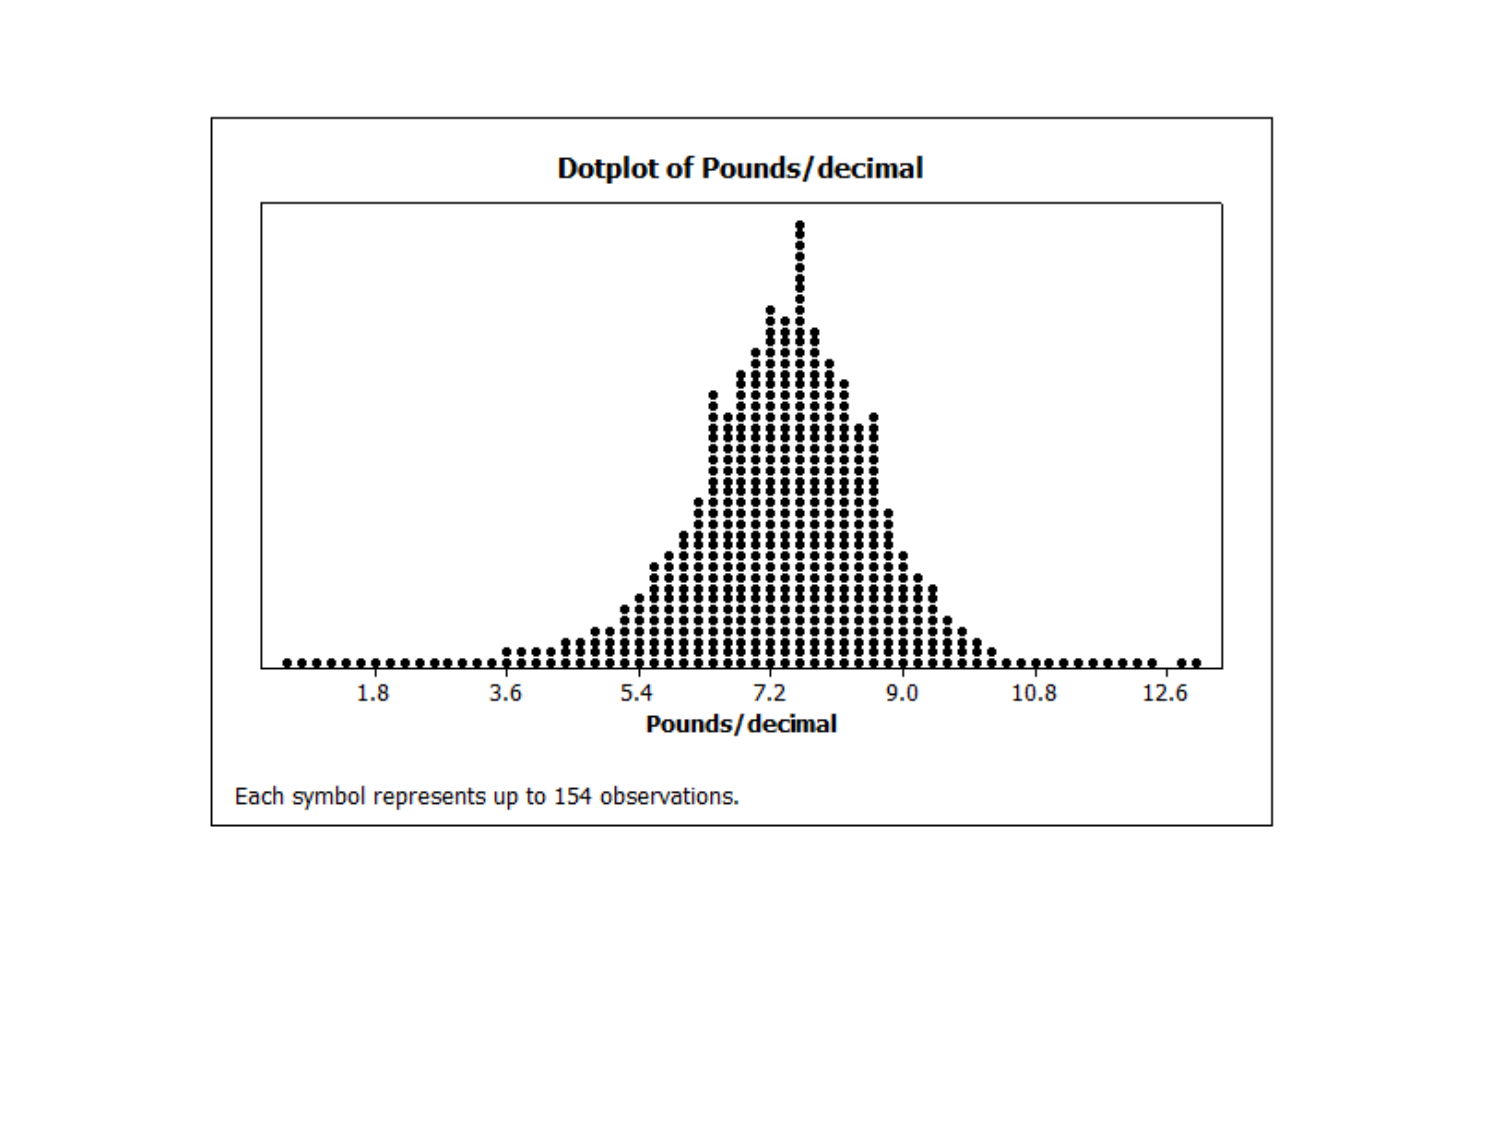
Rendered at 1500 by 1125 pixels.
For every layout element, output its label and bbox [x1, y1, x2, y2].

picture [199, 99, 1290, 838]
